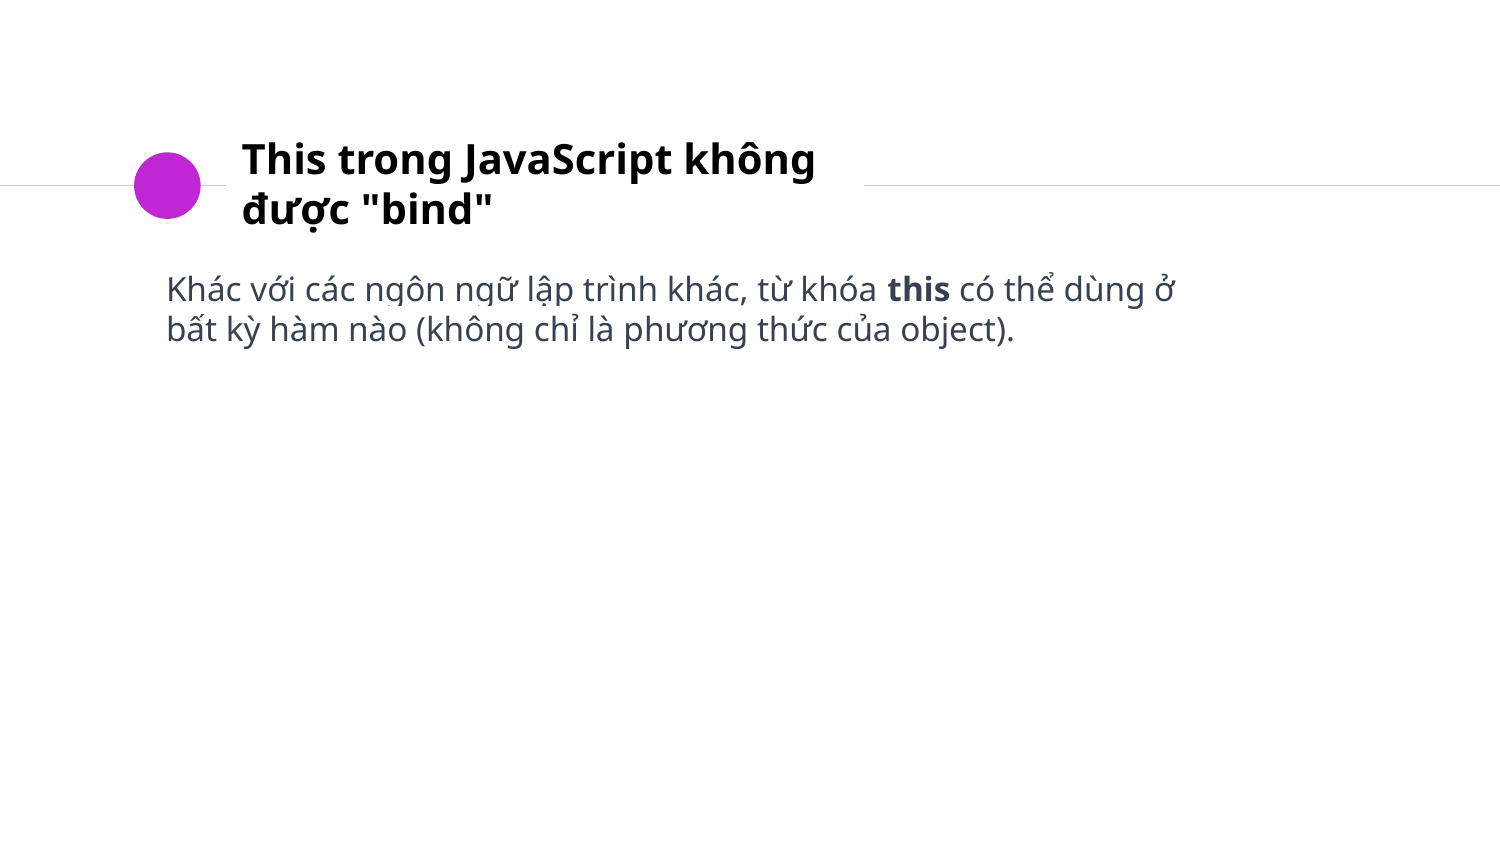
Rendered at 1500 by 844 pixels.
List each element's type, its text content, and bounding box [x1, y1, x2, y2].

title This trong JavaScript không được "bind" [226, 146, 949, 219]
list Khác với các ngôn ngữ lập trình khác, từ khóa this có thể dùng ở bất kỳ hàm nào (không chỉ là phương thức của object). [150, 253, 1239, 714]
